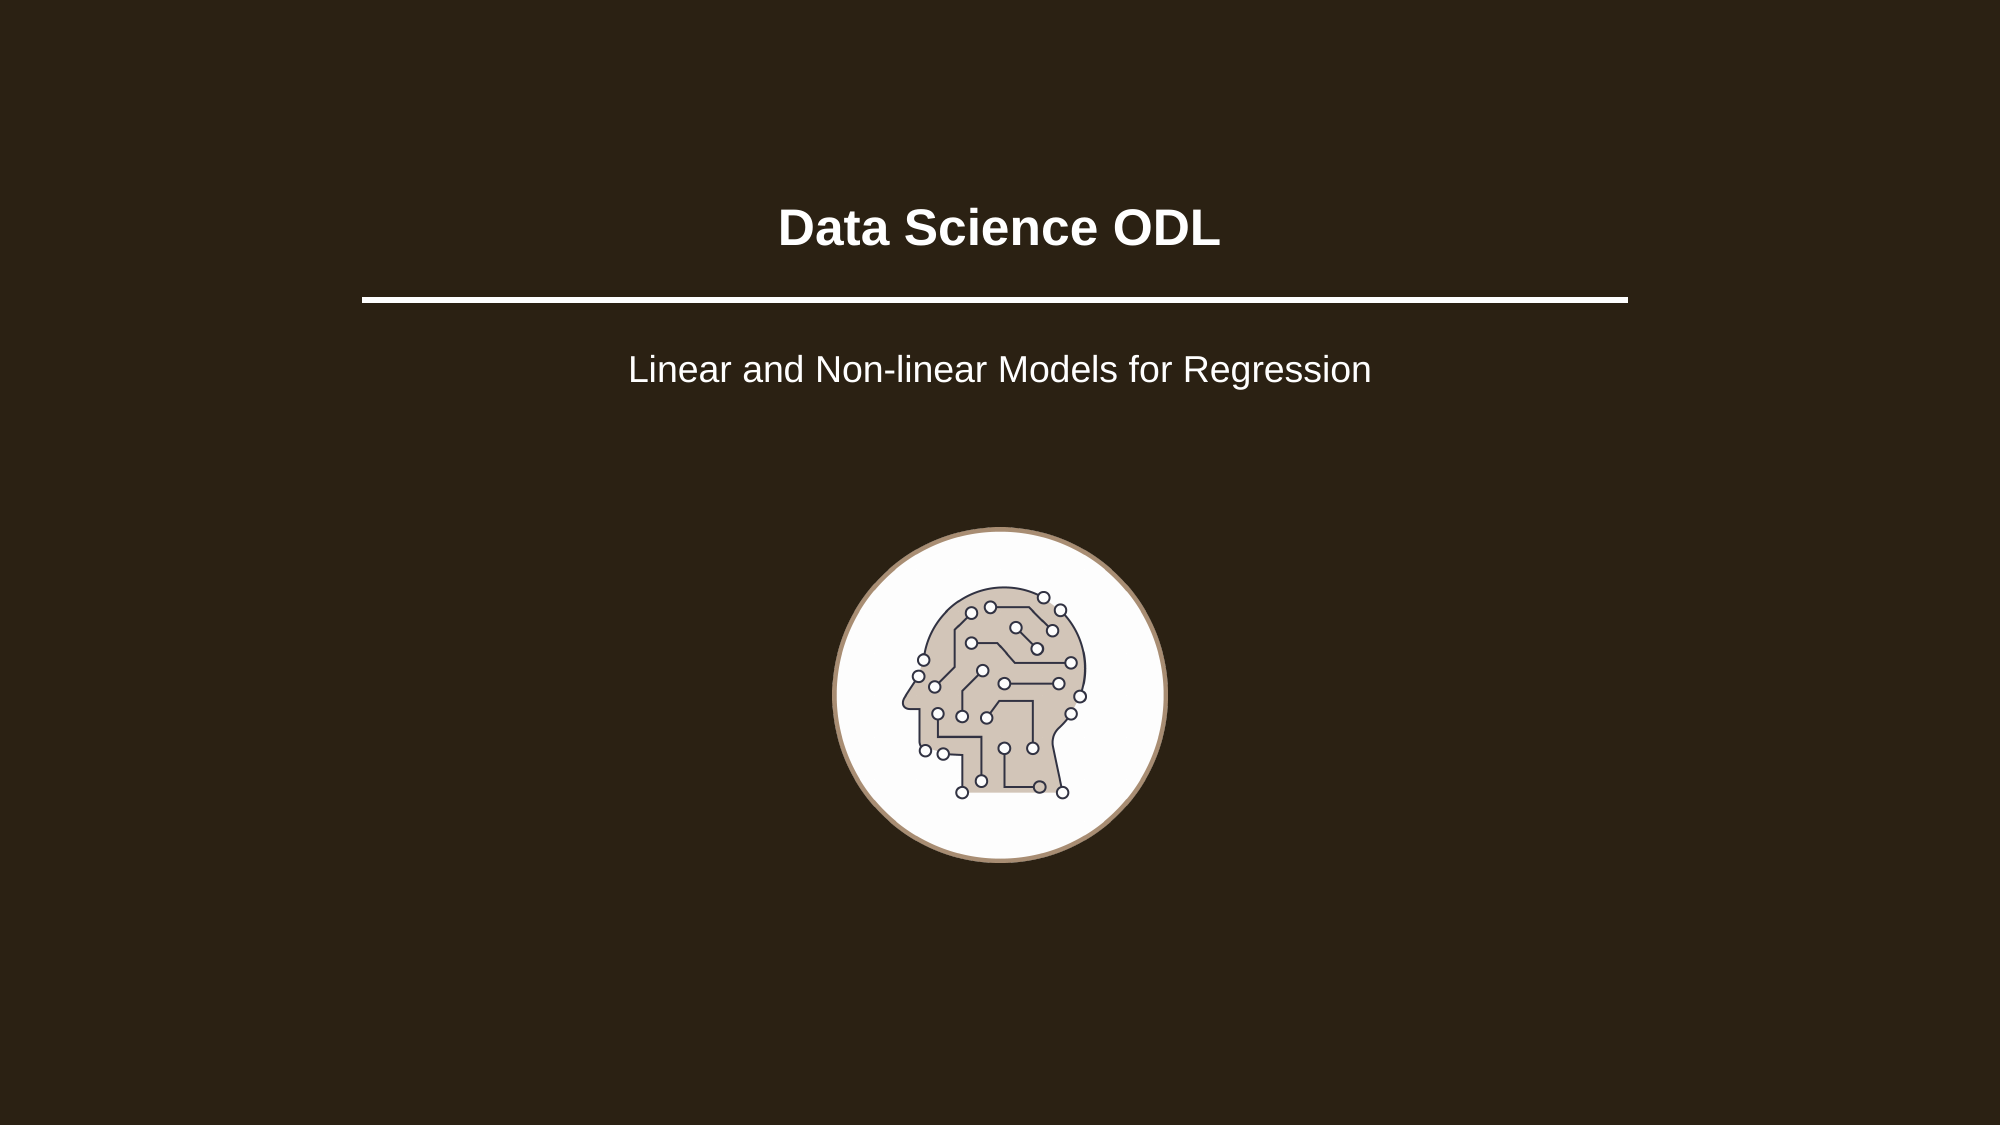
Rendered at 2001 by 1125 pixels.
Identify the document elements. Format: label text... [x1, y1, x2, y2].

text_box Data Science ODL [353, 195, 1647, 263]
picture [832, 527, 1168, 863]
text_box Linear and Non-linear Models for Regression [371, 337, 1629, 398]
